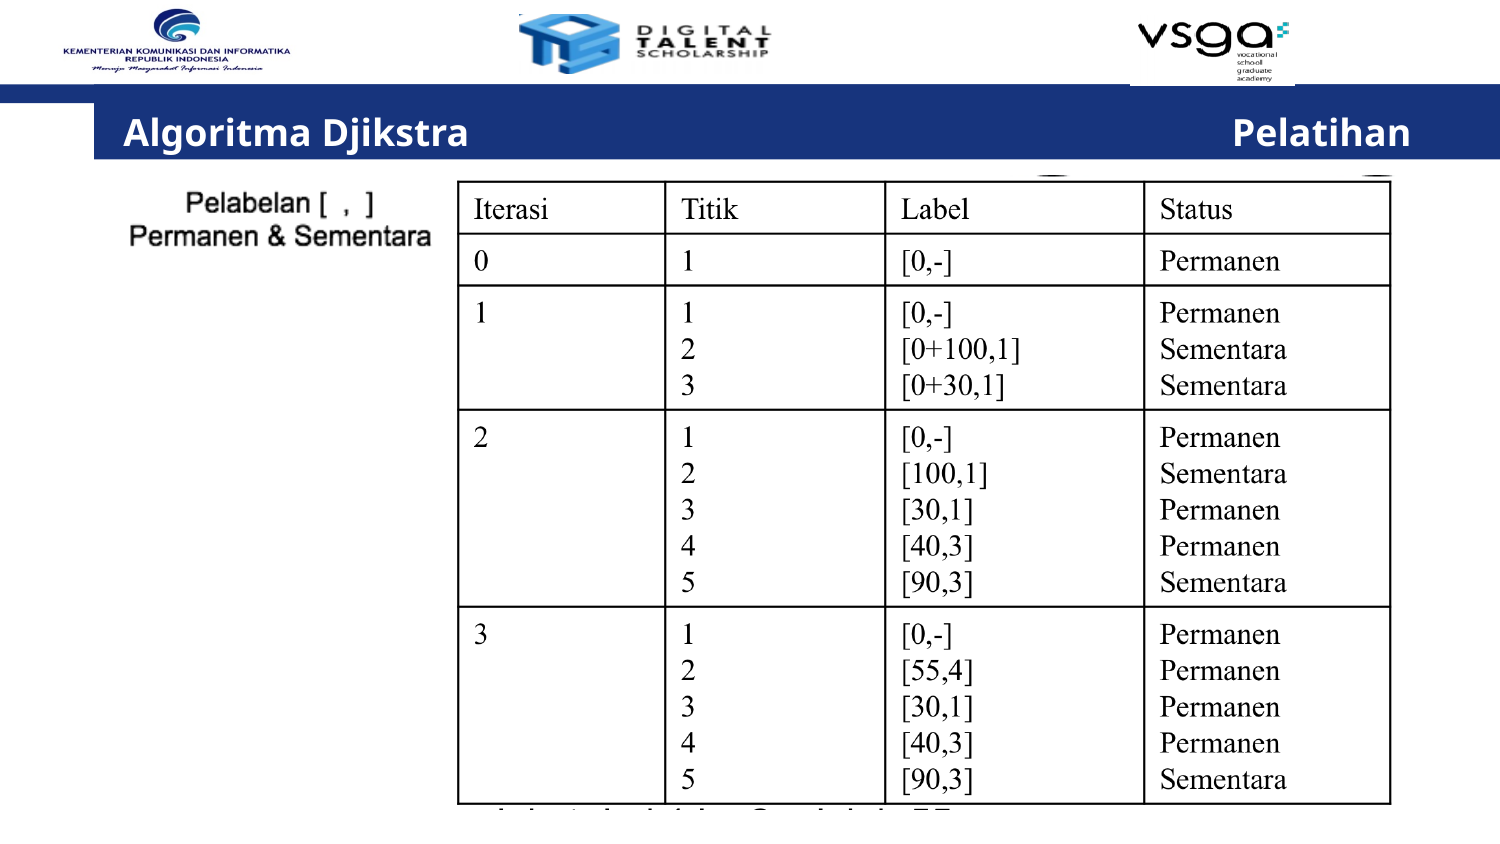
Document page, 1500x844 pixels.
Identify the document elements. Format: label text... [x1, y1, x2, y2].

picture [50, 4, 300, 75]
picture [519, 14, 777, 74]
picture [112, 175, 1404, 810]
picture [1130, 15, 1295, 86]
text_box Algoritma Djikstra Pelatihan [112, 102, 1468, 161]
